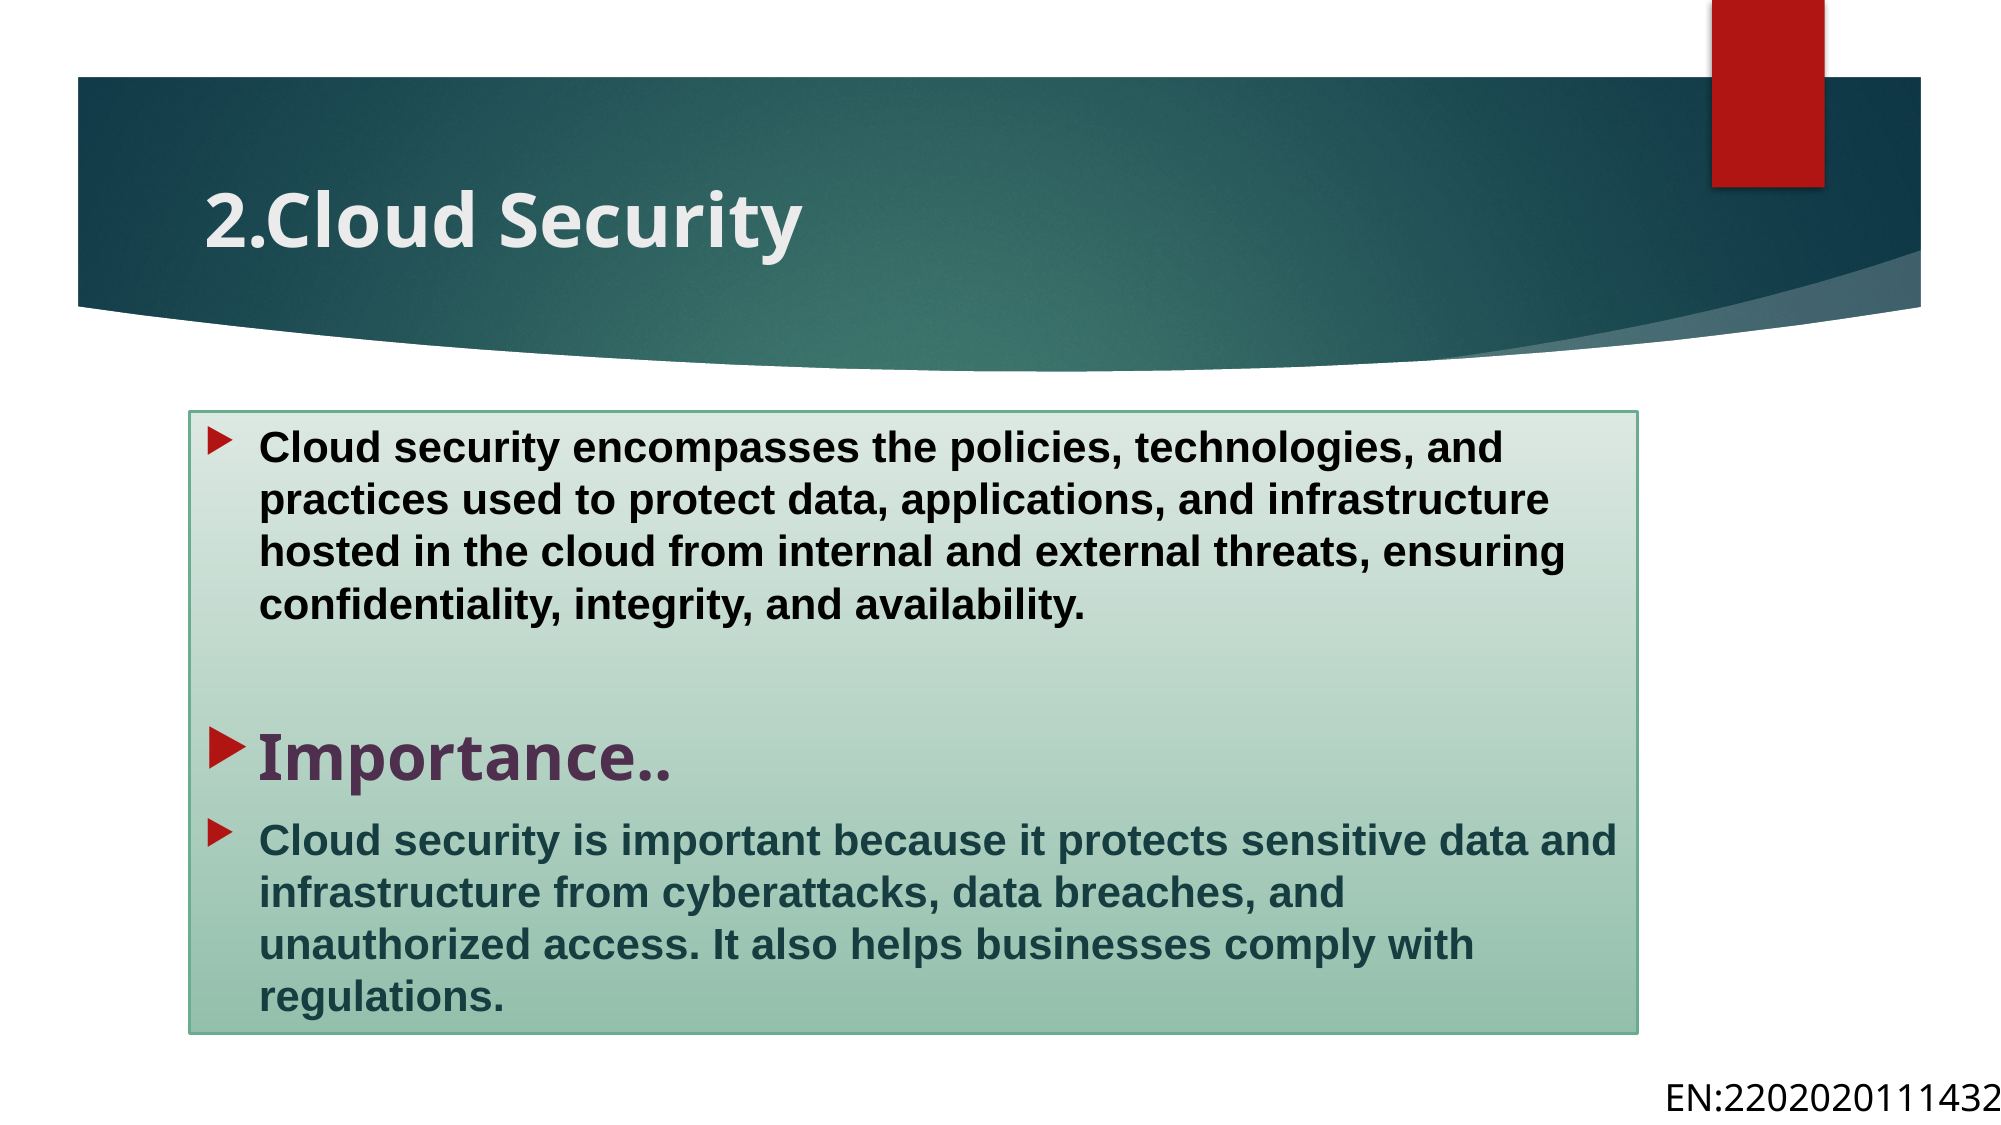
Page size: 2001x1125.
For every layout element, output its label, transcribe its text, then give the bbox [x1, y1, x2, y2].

text_box EN:2202020111432 [1649, 1066, 2000, 1125]
list Cloud security encompasses the policies, technologies, and practices used to protect data, applications, and infrastructure hosted in the cloud from internal and external threats, ensuring confidentiality, integrity, and availability. Importance.. Cloud security is important because it protects sensitive data and infrastructure from cyberattacks, data breaches, and unauthorized access. It also helps businesses comply with regulations. [188, 410, 1639, 1035]
title 2.Cloud Security [189, 159, 1638, 276]
